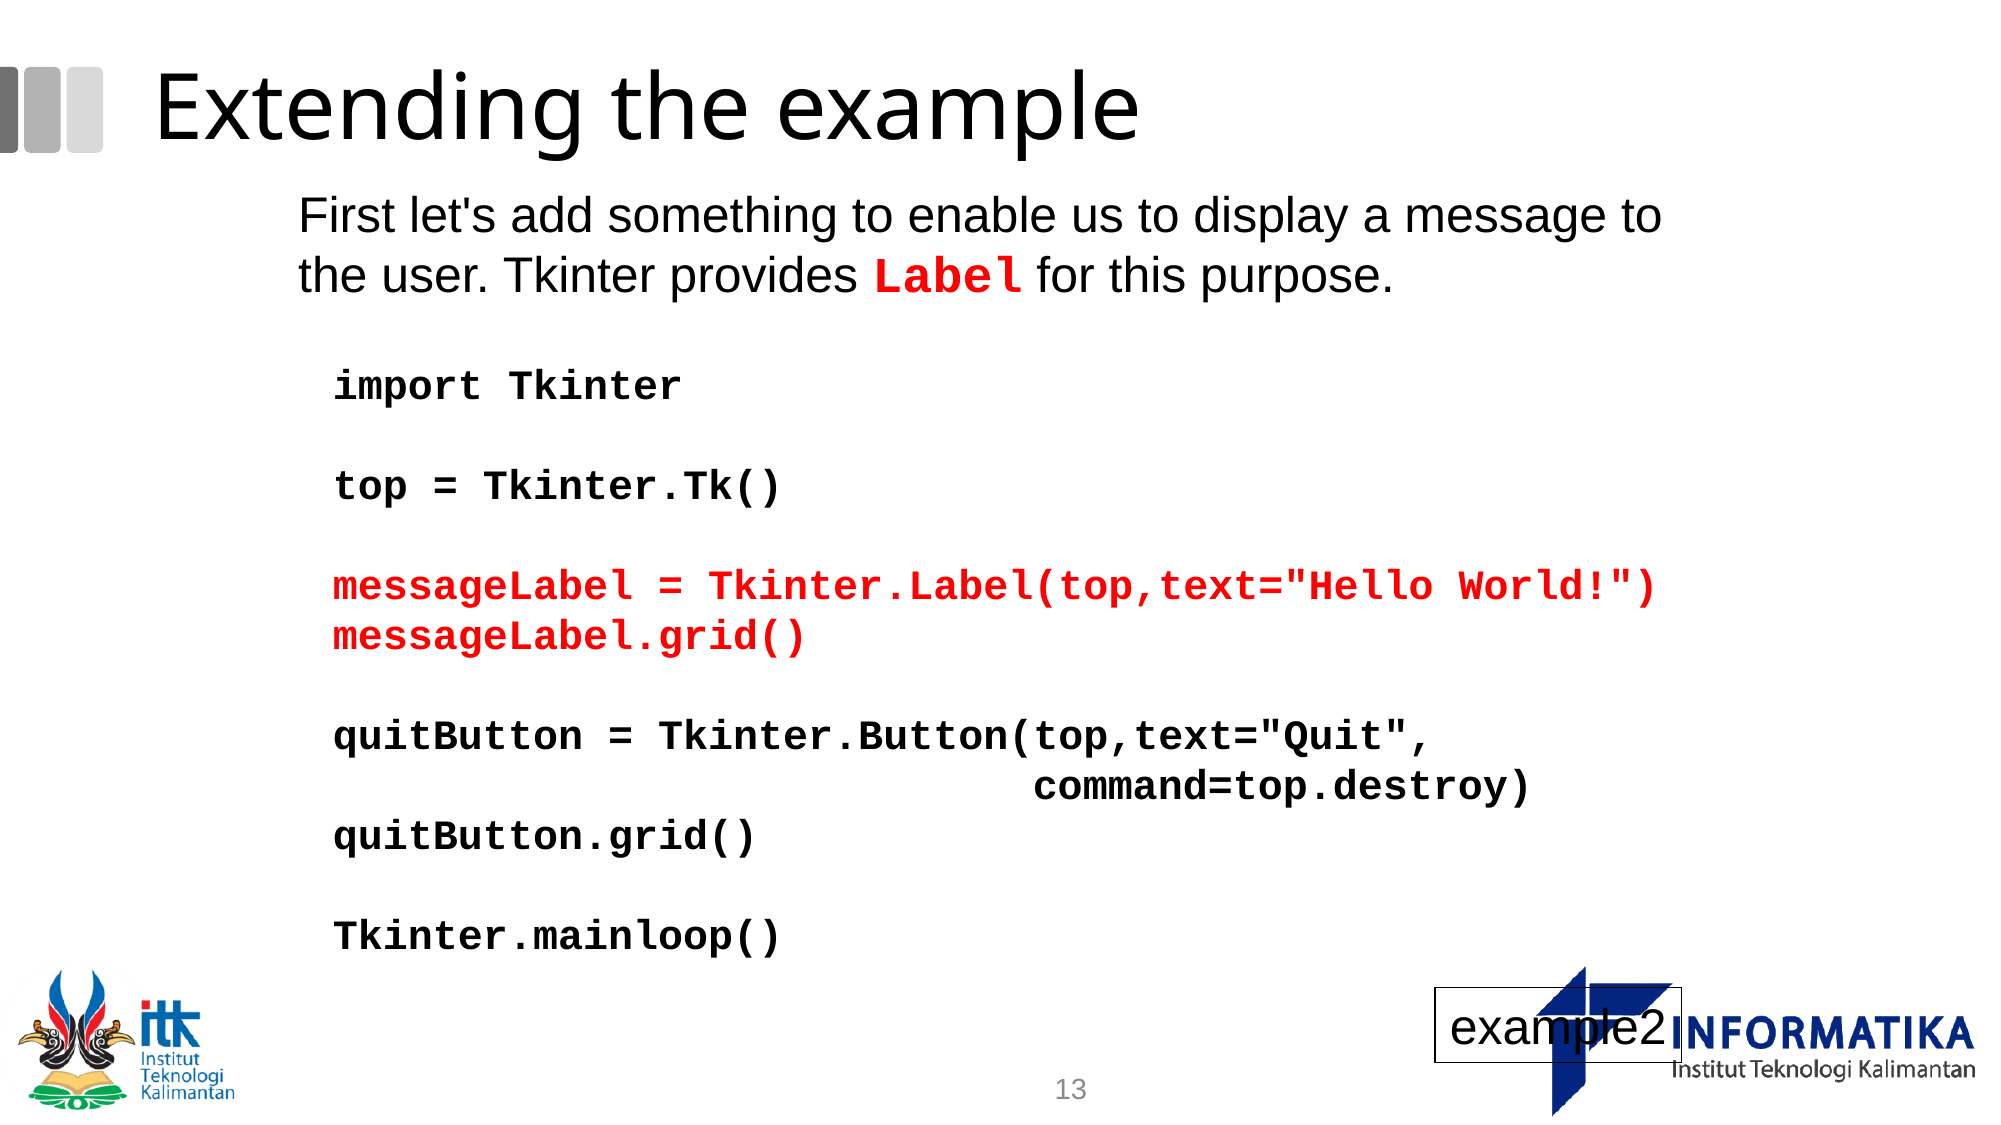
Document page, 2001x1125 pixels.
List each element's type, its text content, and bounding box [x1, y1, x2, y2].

text_box example2 [1435, 987, 1682, 1063]
picture [0, 935, 253, 1125]
slide_number 13 [845, 1057, 1296, 1118]
text_box import Tkinter top = Tkinter.Tk() messageLabel = Tkinter.Label(top,text="Hello World!") messageLabel.grid() quitButton = Tkinter.Button(top,text="Quit", command=top.destroy) quitButton.grid() Tkinter.mainloop() [318, 350, 1673, 1015]
text_box First let's add something to enable us to display a message to the user. Tkinter provides Label for this purpose. [283, 175, 1679, 311]
title Extending the example [137, 1, 1863, 219]
picture [1534, 965, 1976, 1118]
